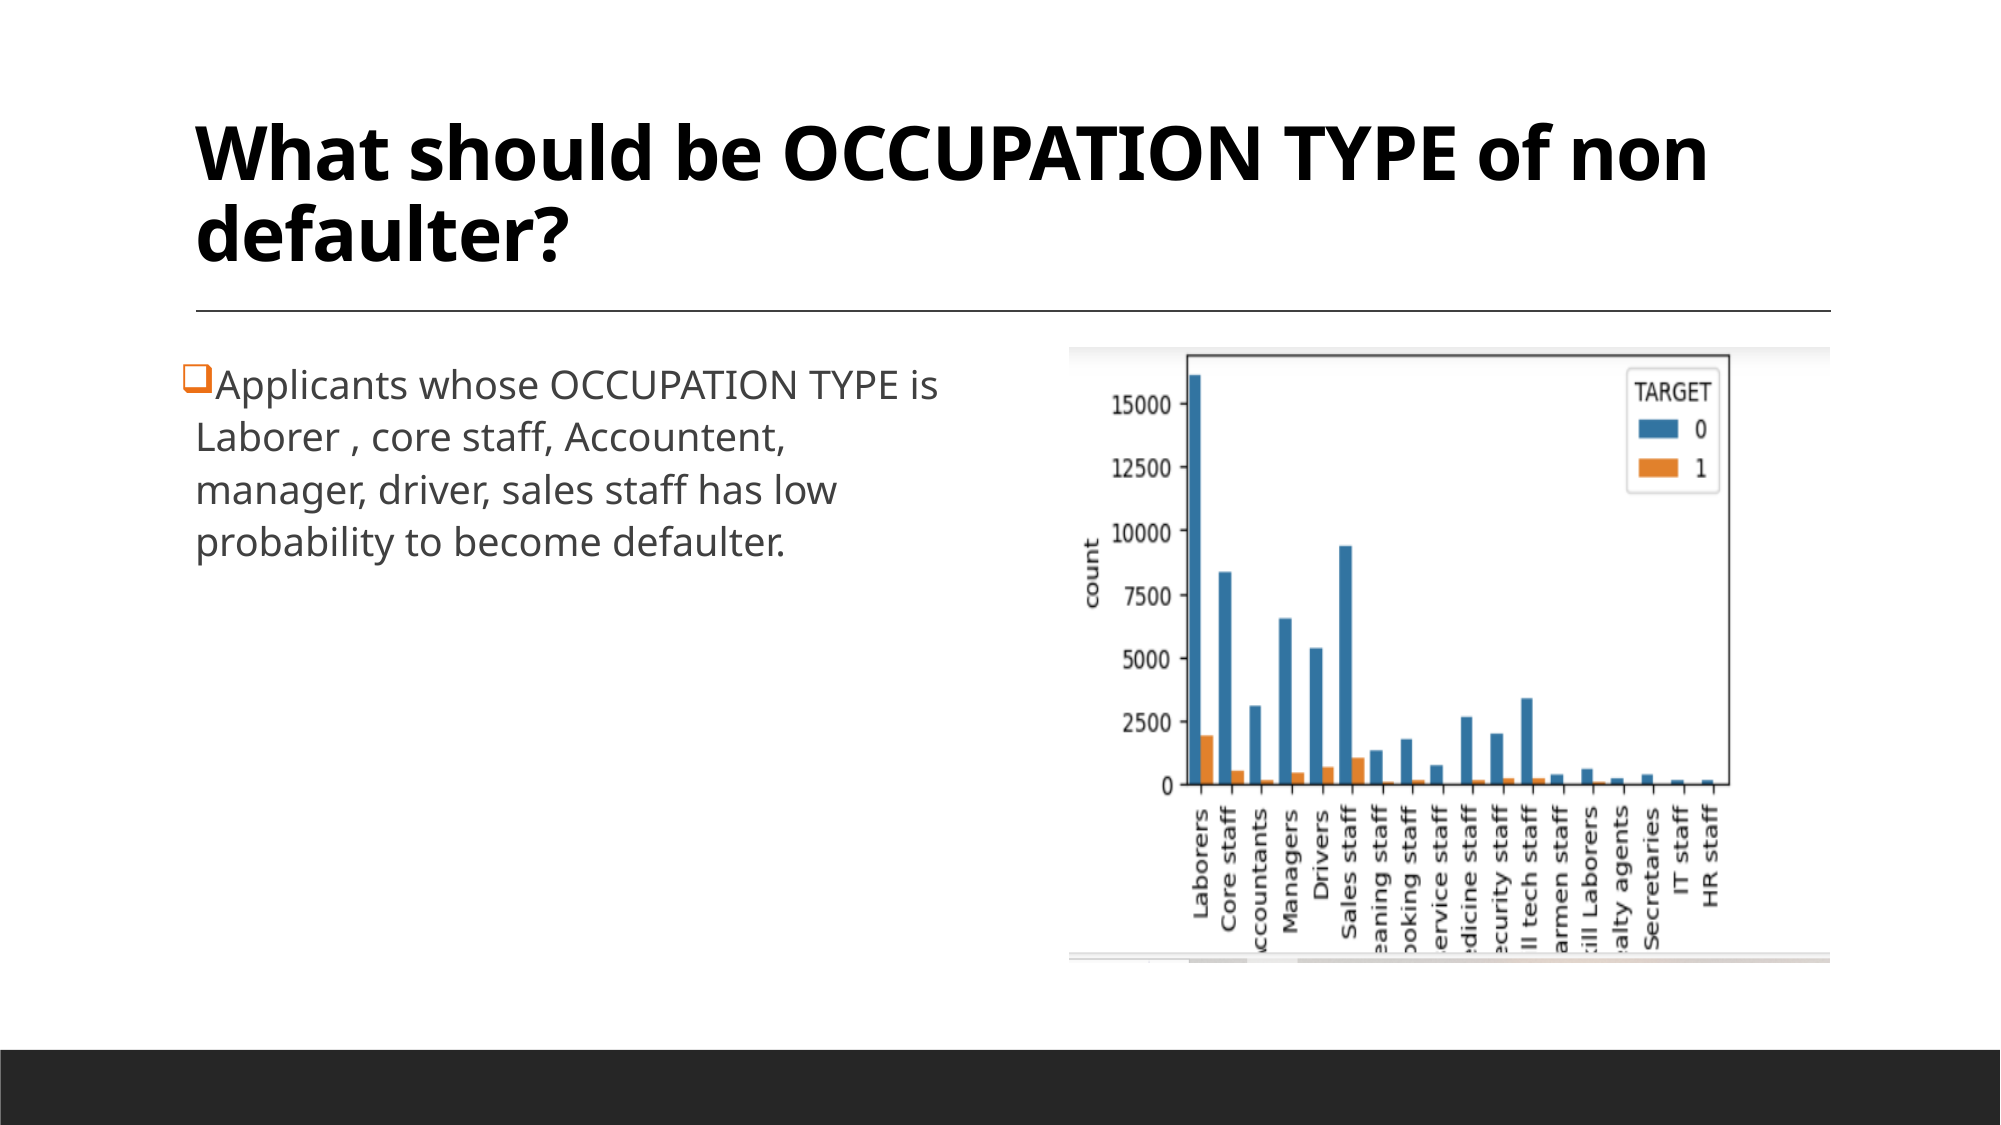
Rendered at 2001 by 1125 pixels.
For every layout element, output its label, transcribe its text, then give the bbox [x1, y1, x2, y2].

title What should be OCCUPATION TYPE of non defaulter? [180, 47, 1830, 285]
list Applicants whose OCCUPATION TYPE is Laborer , core staff, Accountent, manager, driver, sales staff has low probability to become defaulter. [180, 347, 942, 963]
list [1068, 347, 1831, 964]
